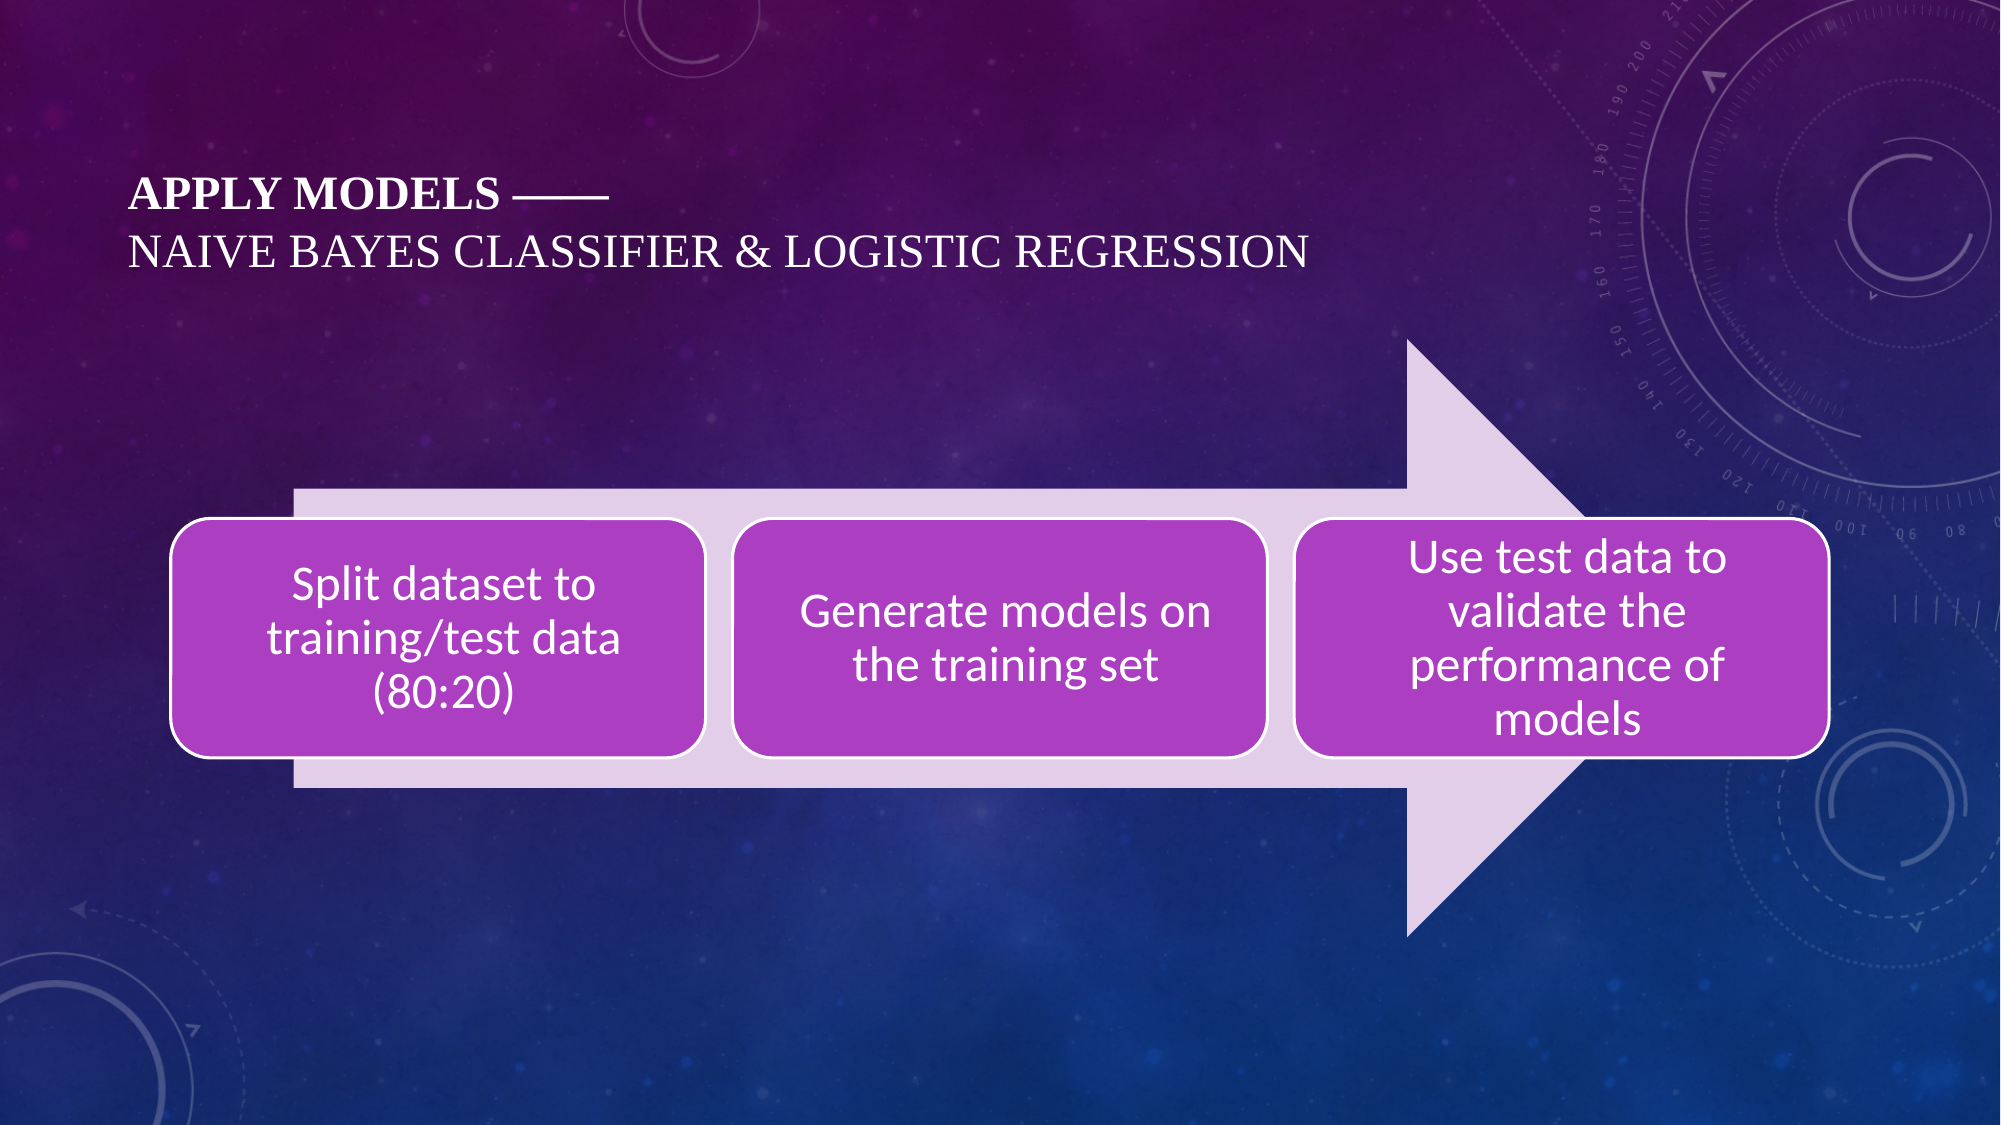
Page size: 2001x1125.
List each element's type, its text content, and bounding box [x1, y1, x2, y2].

picture [0, 0, 2001, 1125]
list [168, 338, 1832, 938]
title Apply Models —— Naive Bayes Classifier & Logistic Regression [112, 99, 1775, 339]
